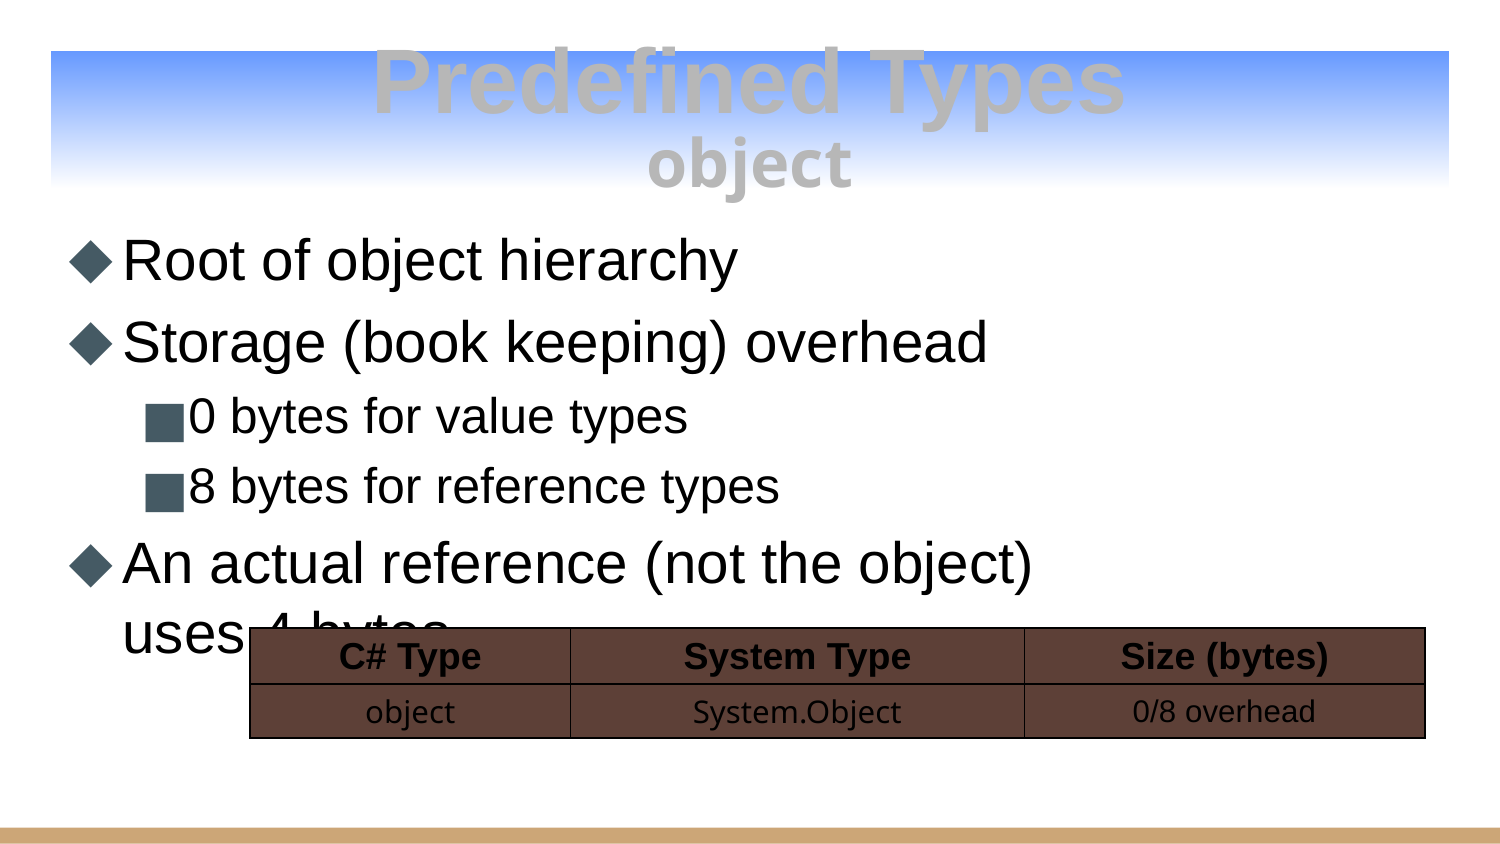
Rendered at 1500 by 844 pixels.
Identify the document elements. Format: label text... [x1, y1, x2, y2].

table_header C# Type [251, 629, 570, 683]
table_cell object [251, 685, 570, 737]
table_cell 0/8 overhead [1025, 685, 1424, 737]
list Root of object hierarchy Storage (book keeping) overhead 0 bytes for value types 8 bytes for reference types An actual reference (not the object) uses 4 bytes [51, 214, 1449, 765]
table_cell System.Object [571, 685, 1024, 737]
title Predefined Types object [51, 51, 1449, 189]
table_header System Type [571, 629, 1024, 683]
table_header Size (bytes) [1025, 629, 1424, 683]
